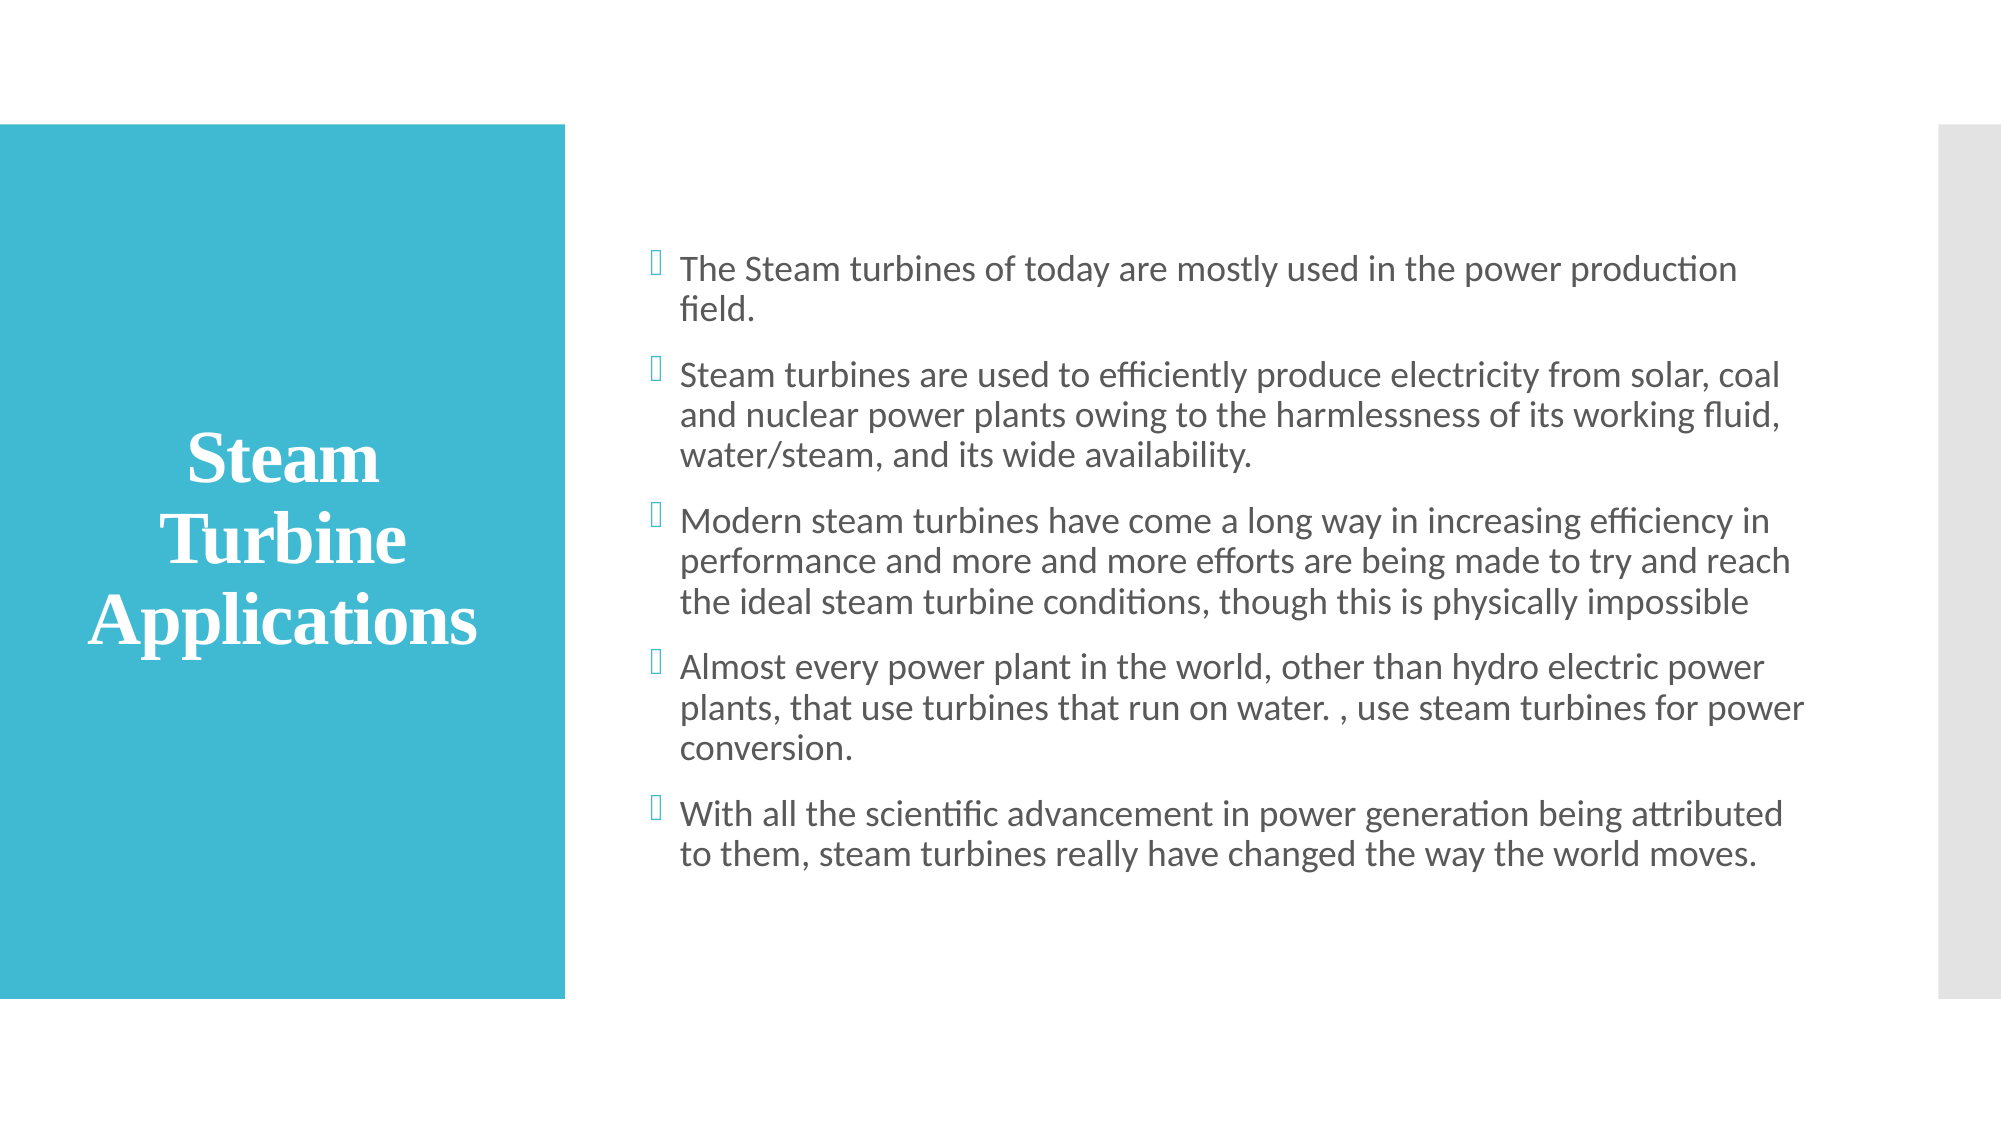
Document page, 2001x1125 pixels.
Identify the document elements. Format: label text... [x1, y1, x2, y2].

title Steam Turbine Applications [41, 184, 525, 940]
list The Steam turbines of today are mostly used in the power production field. Steam turbines are used to efficiently produce electricity from solar, coal and nuclear power plants owing to the harmlessness of its working fluid, water/steam, and its wide availability. Modern steam turbines have come a long way in increasing efficiency in performance and more and more efforts are being made to try and reach the ideal steam turbine conditions, though this is physically impossible Almost every power plant in the world, other than hydro electric power plants, that use turbines that run on water. , use steam turbines for power conversion. With all the scientific advancement in power generation being attributed to them, steam turbines really have changed the way the world moves. [634, 141, 1835, 982]
